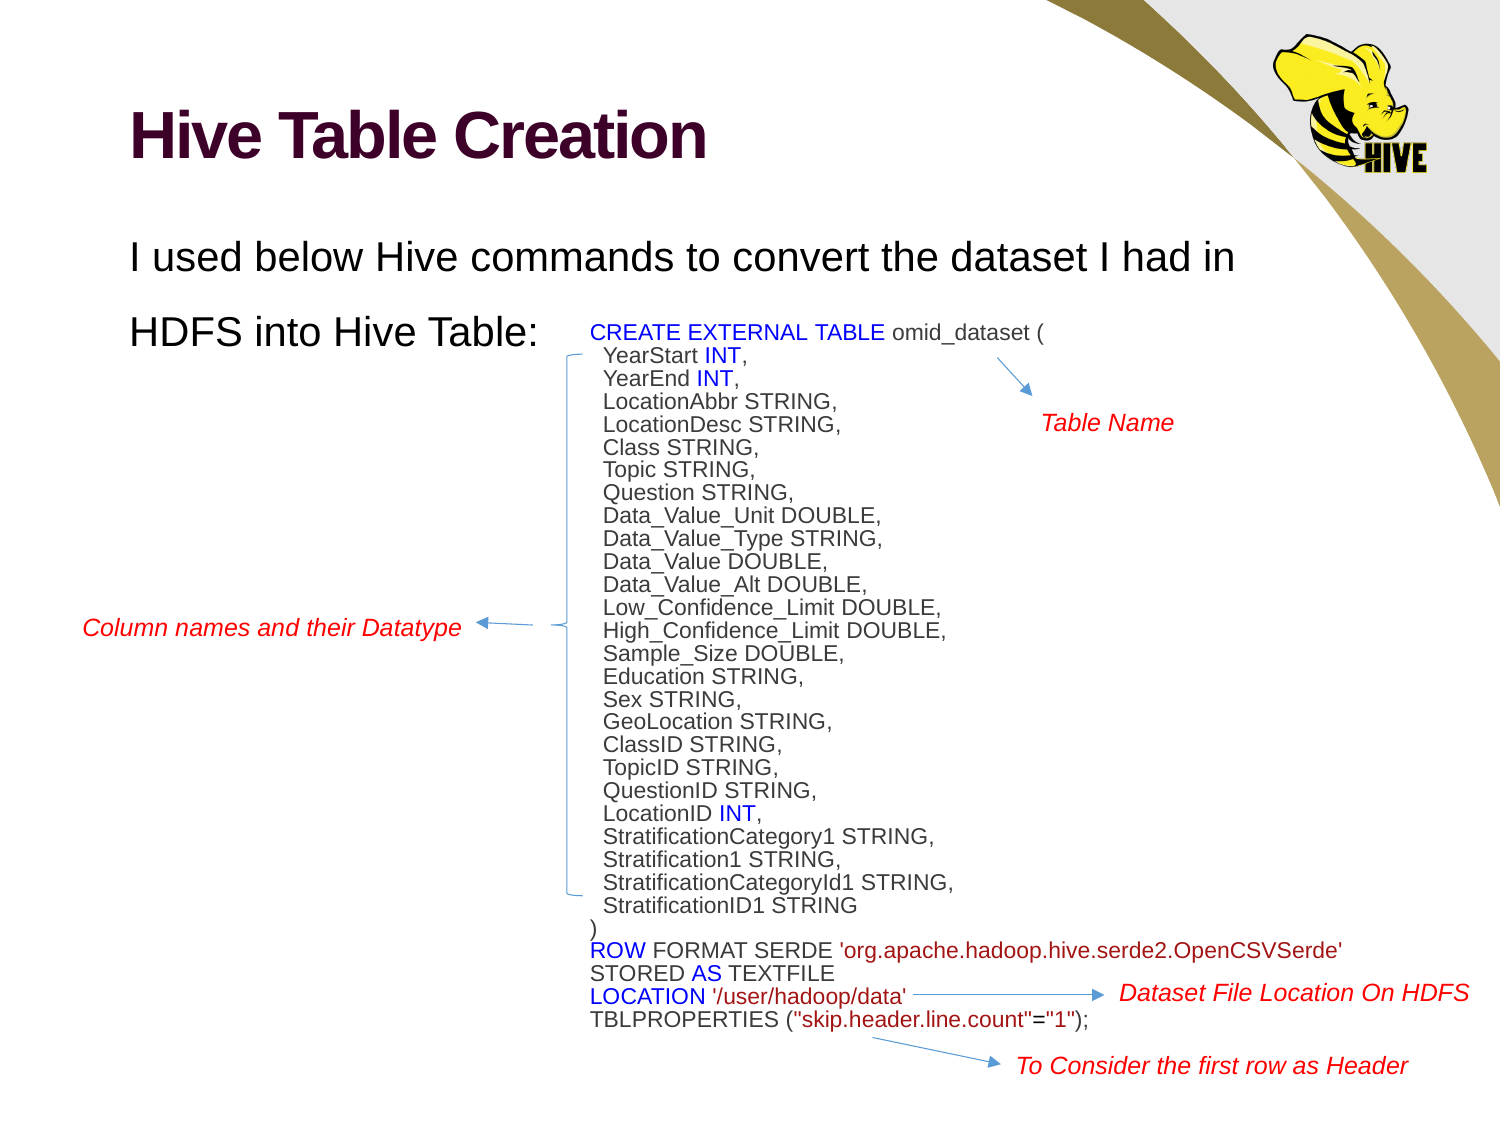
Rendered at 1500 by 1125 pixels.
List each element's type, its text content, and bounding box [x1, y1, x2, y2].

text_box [997, 357, 1033, 397]
text_box Table Name [1025, 399, 1452, 445]
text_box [872, 1037, 1001, 1065]
text_box I used below Hive commands to convert the dataset I had in HDFS into Hive Table: [114, 197, 1287, 362]
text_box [475, 622, 533, 626]
list CREATE EXTERNAL TABLE omid_dataset ( YearStart INT, YearEnd INT, LocationAbbr STRING, LocationDesc STRING, Class STRING, Topic STRING, Question STRING, Data_Value_Unit DOUBLE, Data_Value_Type STRING, Data_Value DOUBLE, Data_Value_Alt DOUBLE, Low_Confidence_Limit DOUBLE, High_Confidence_Limit DOUBLE, Sample_Size DOUBLE, Education STRING, Sex STRING, GeoLocation STRING, ClassID STRING, TopicID STRING, QuestionID STRING, LocationID INT, StratificationCategory1 STRING, Stratification1 STRING, StratificationCategoryId1 STRING, StratificationID1 STRING ) ROW FORMAT SERDE 'org.apache.hadoop.hive.serde2.OpenCSVSerde' STORED AS TEXTFILE LOCATION '/user/hadoop/data' TBLPROPERTIES ("skip.header.line.count"="1"); [583, 291, 1386, 834]
text_box To Consider the first row as Header [1000, 1041, 1427, 1087]
text_box Dataset File Location On HDFS [1104, 968, 1500, 1014]
text_box [551, 353, 583, 897]
picture [1273, 34, 1427, 173]
text_box Column names and their Datatype [67, 604, 494, 649]
list Hive Table Creation [114, 94, 1173, 173]
